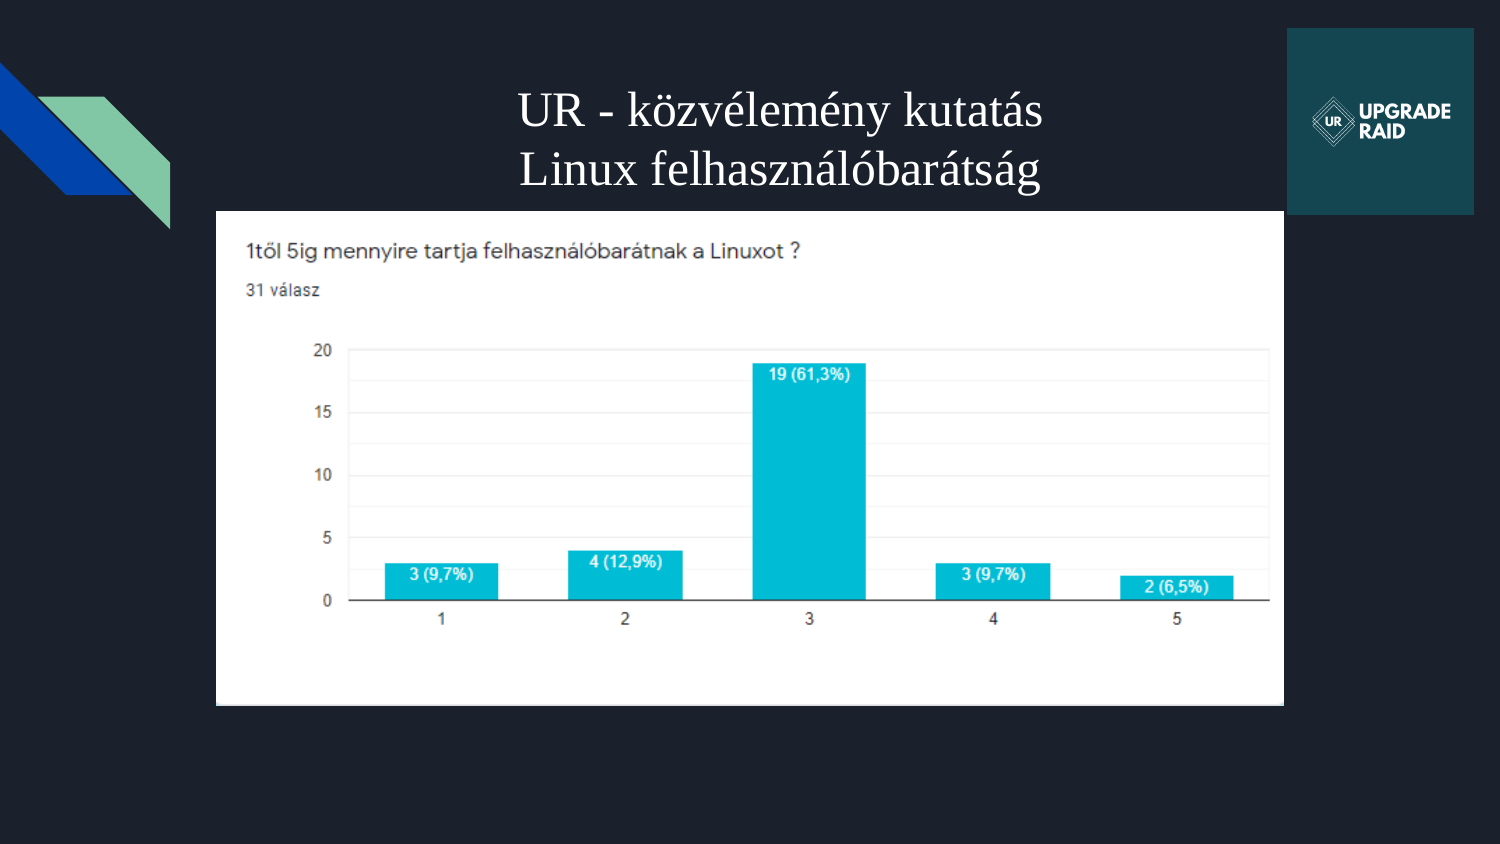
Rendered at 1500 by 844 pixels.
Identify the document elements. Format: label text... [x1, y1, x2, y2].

picture [1287, 28, 1474, 215]
title UR - közvélemény kutatás Linux felhasználóbarátság [203, 61, 1359, 212]
picture [216, 211, 1284, 706]
